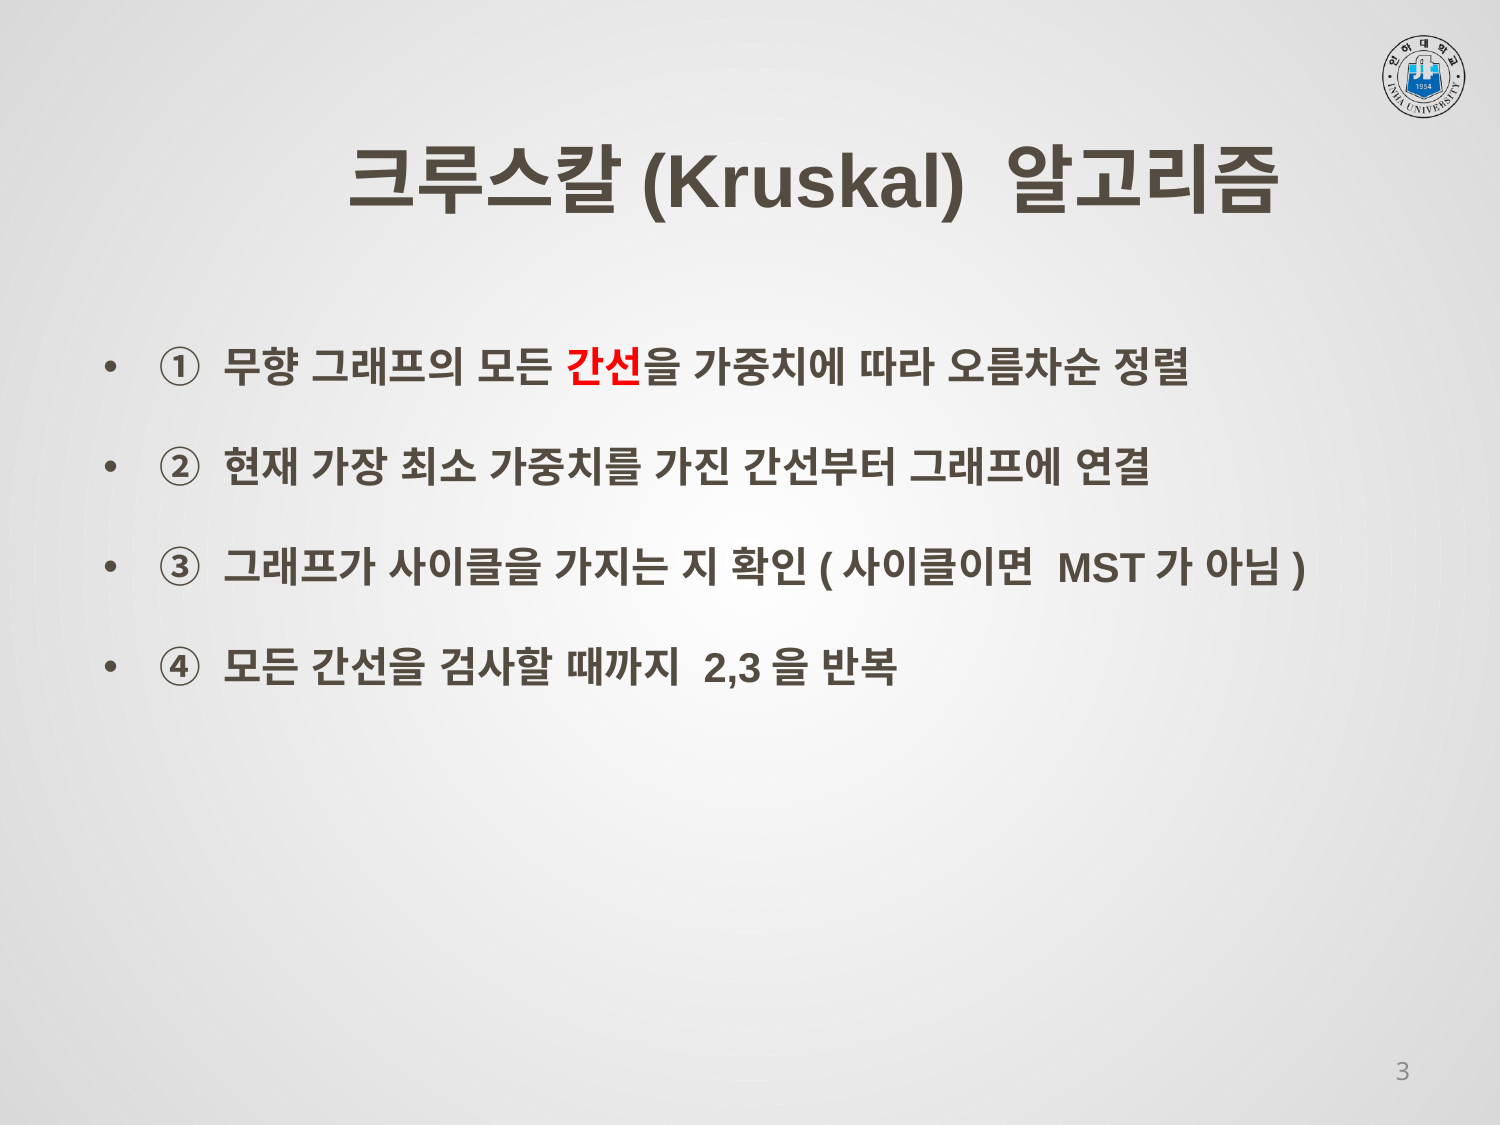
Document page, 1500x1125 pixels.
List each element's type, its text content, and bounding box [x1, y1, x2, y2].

slide_number 3 [1074, 1042, 1425, 1103]
picture [1369, 18, 1477, 134]
text_box 크루스칼(Kruskal) 알고리즘 [333, 125, 1297, 231]
text_box ① 무향 그래프의 모든 간선을 가중치에 따라 오름차순 정렬 ② 현재 가장 최소 가중치를 가진 간선부터 그래프에 연결 ③ 그래프가 사이클을 가지는 지 확인(사이클이면 MST가 아님) ④ 모든 간선을 검사할 때까지 2,3을 반복 [88, 333, 1425, 699]
